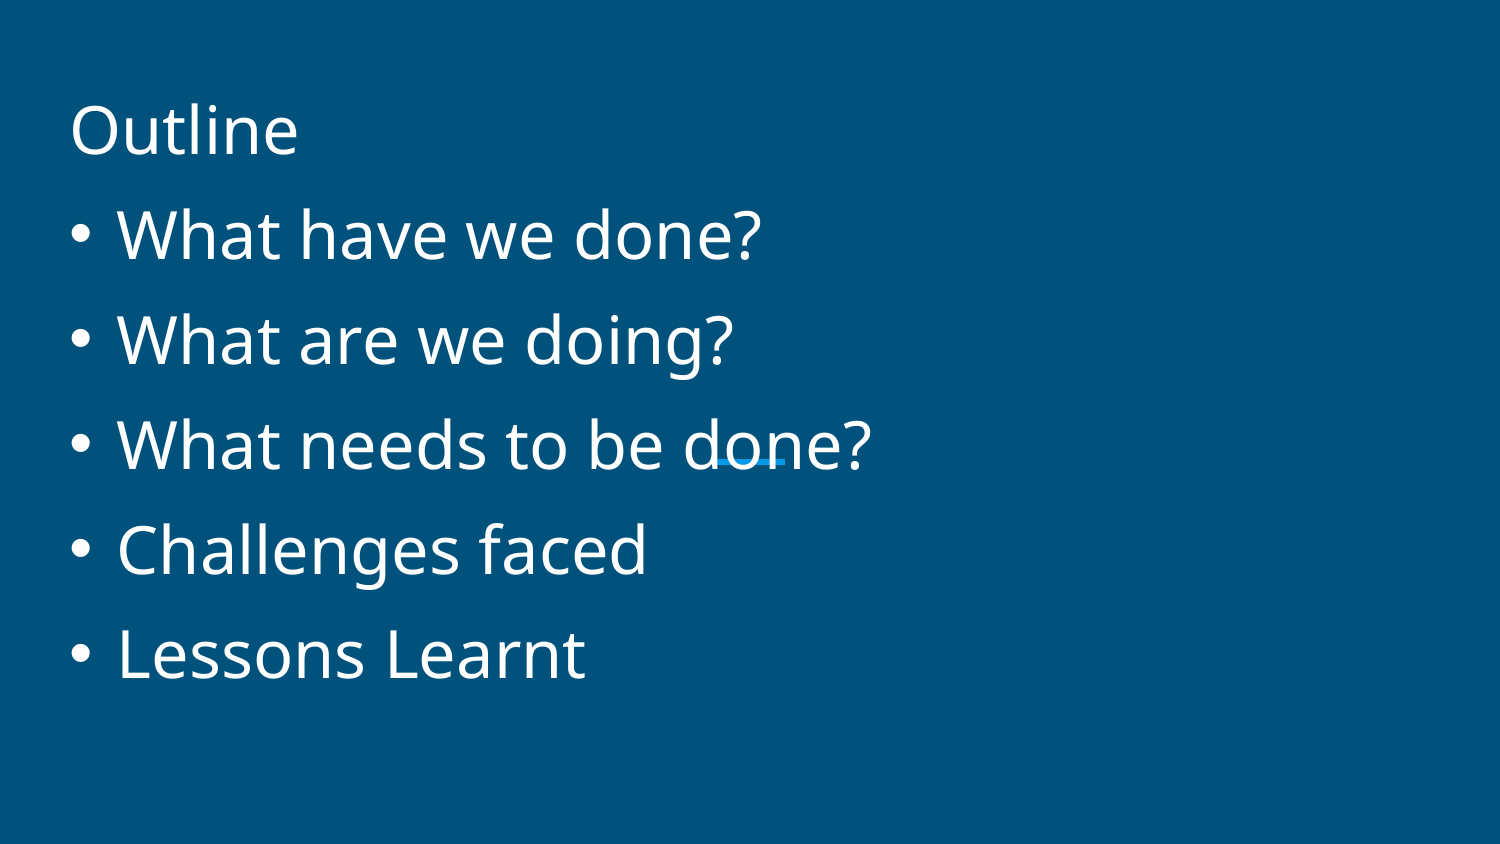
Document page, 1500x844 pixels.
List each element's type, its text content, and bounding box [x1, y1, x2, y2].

text_box Outline What have we done? What are we doing? What needs to be done? Challenges faced Lessons Learnt [54, 80, 888, 700]
